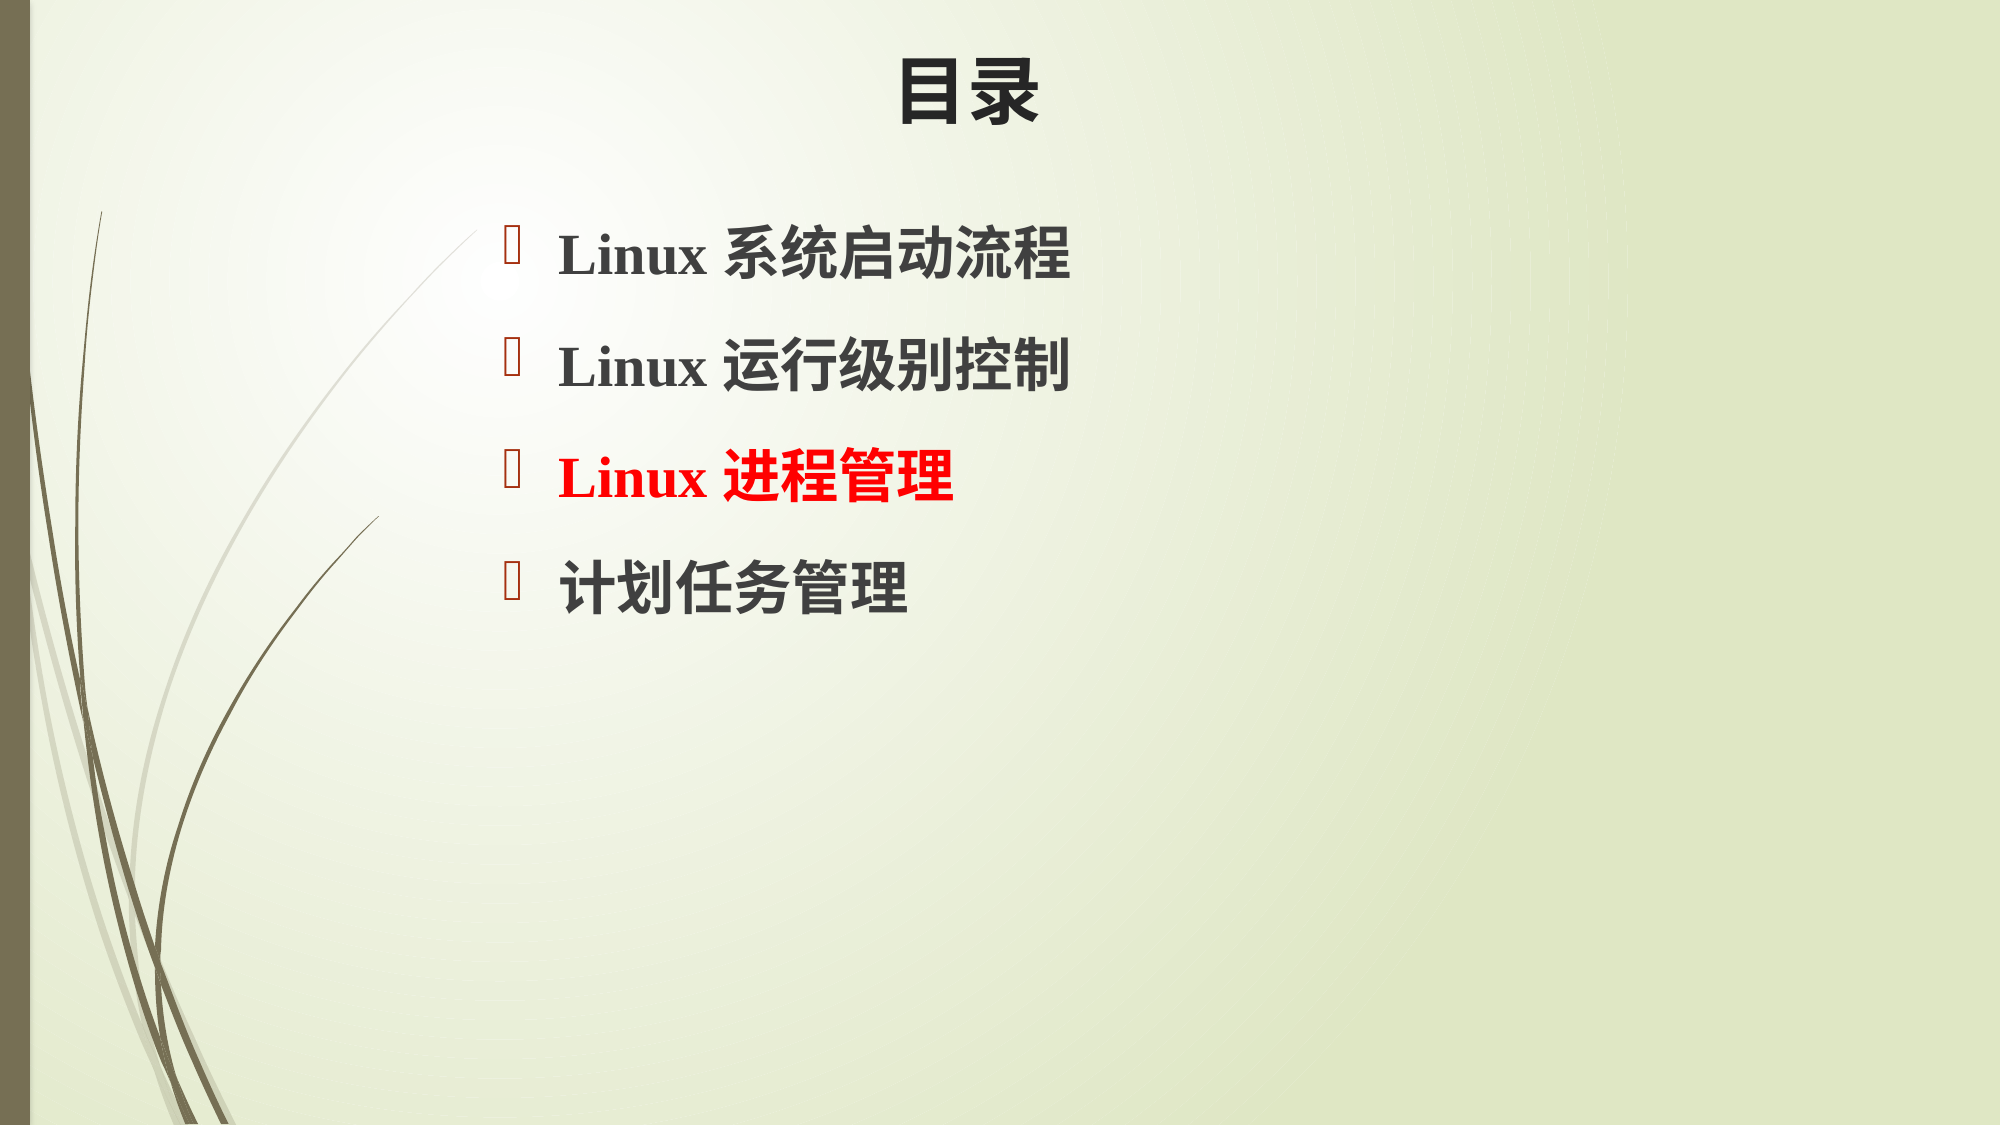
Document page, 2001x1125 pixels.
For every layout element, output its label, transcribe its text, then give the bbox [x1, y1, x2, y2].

title 目录 [489, 35, 1446, 163]
list Linux系统启动流程 Linux运行级别控制 Linux进程管理 计划任务管理 [487, 187, 1444, 1040]
